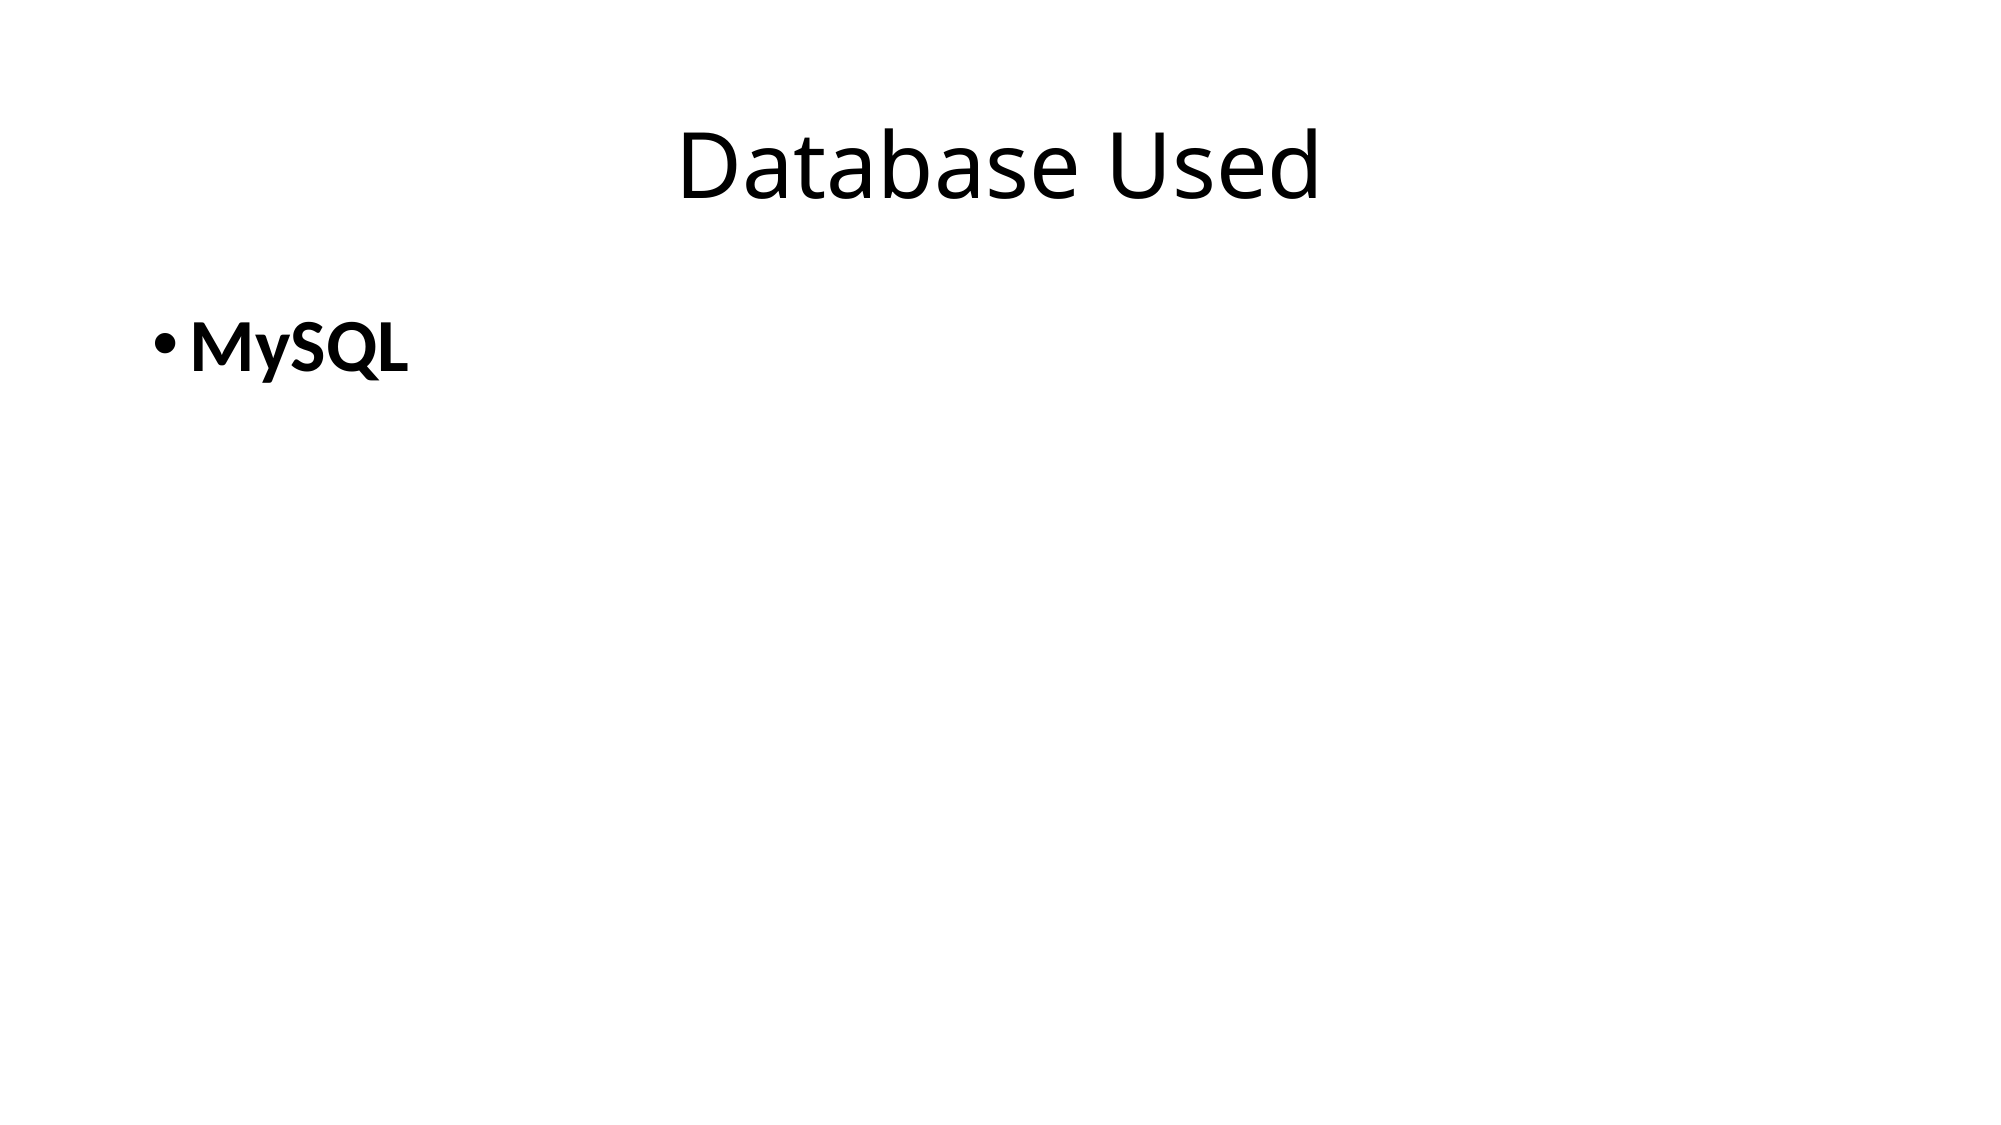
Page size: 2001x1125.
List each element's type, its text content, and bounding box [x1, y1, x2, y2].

title Database Used [137, 59, 1863, 278]
list MySQL [137, 299, 1863, 1014]
